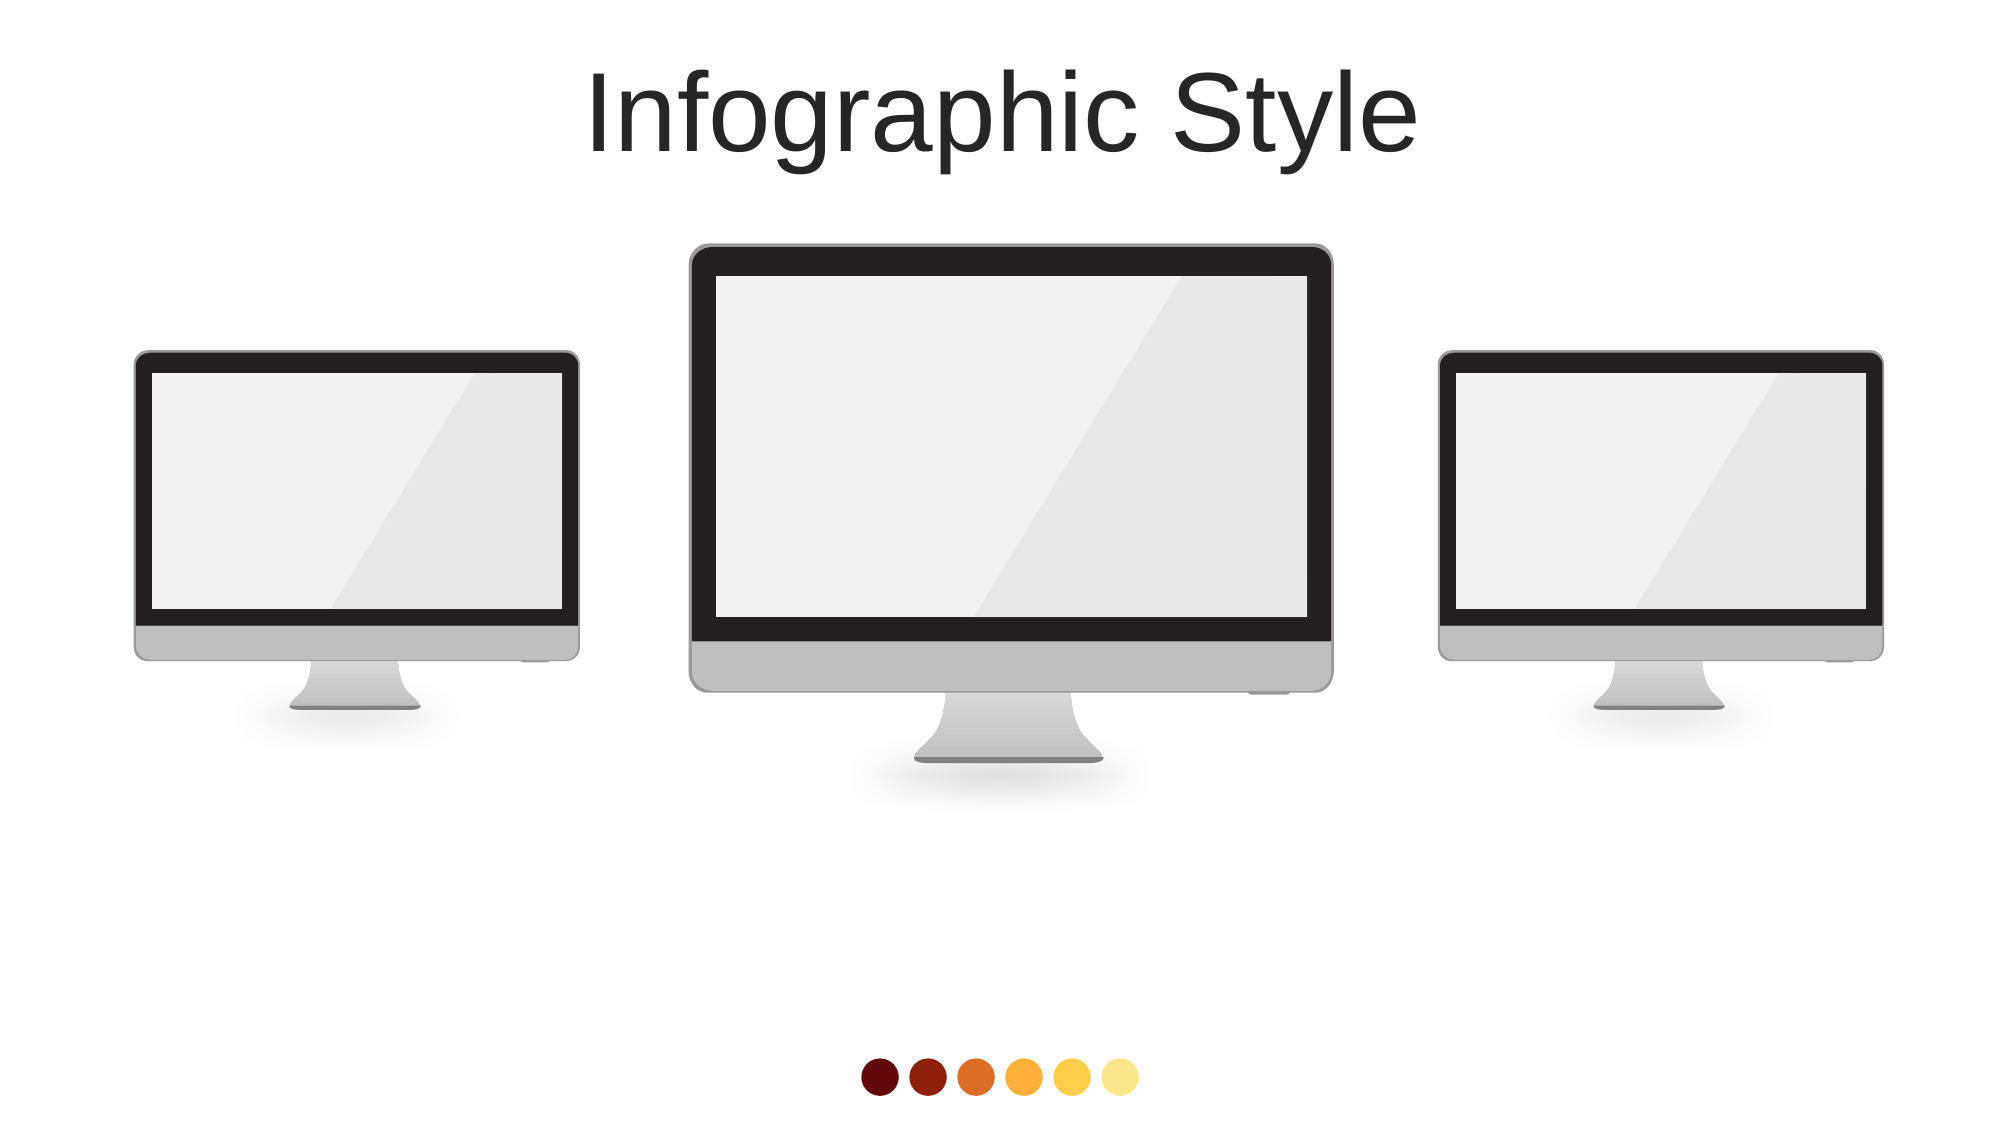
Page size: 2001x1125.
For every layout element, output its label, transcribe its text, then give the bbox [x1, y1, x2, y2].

list Infographic Style [53, 55, 1952, 175]
